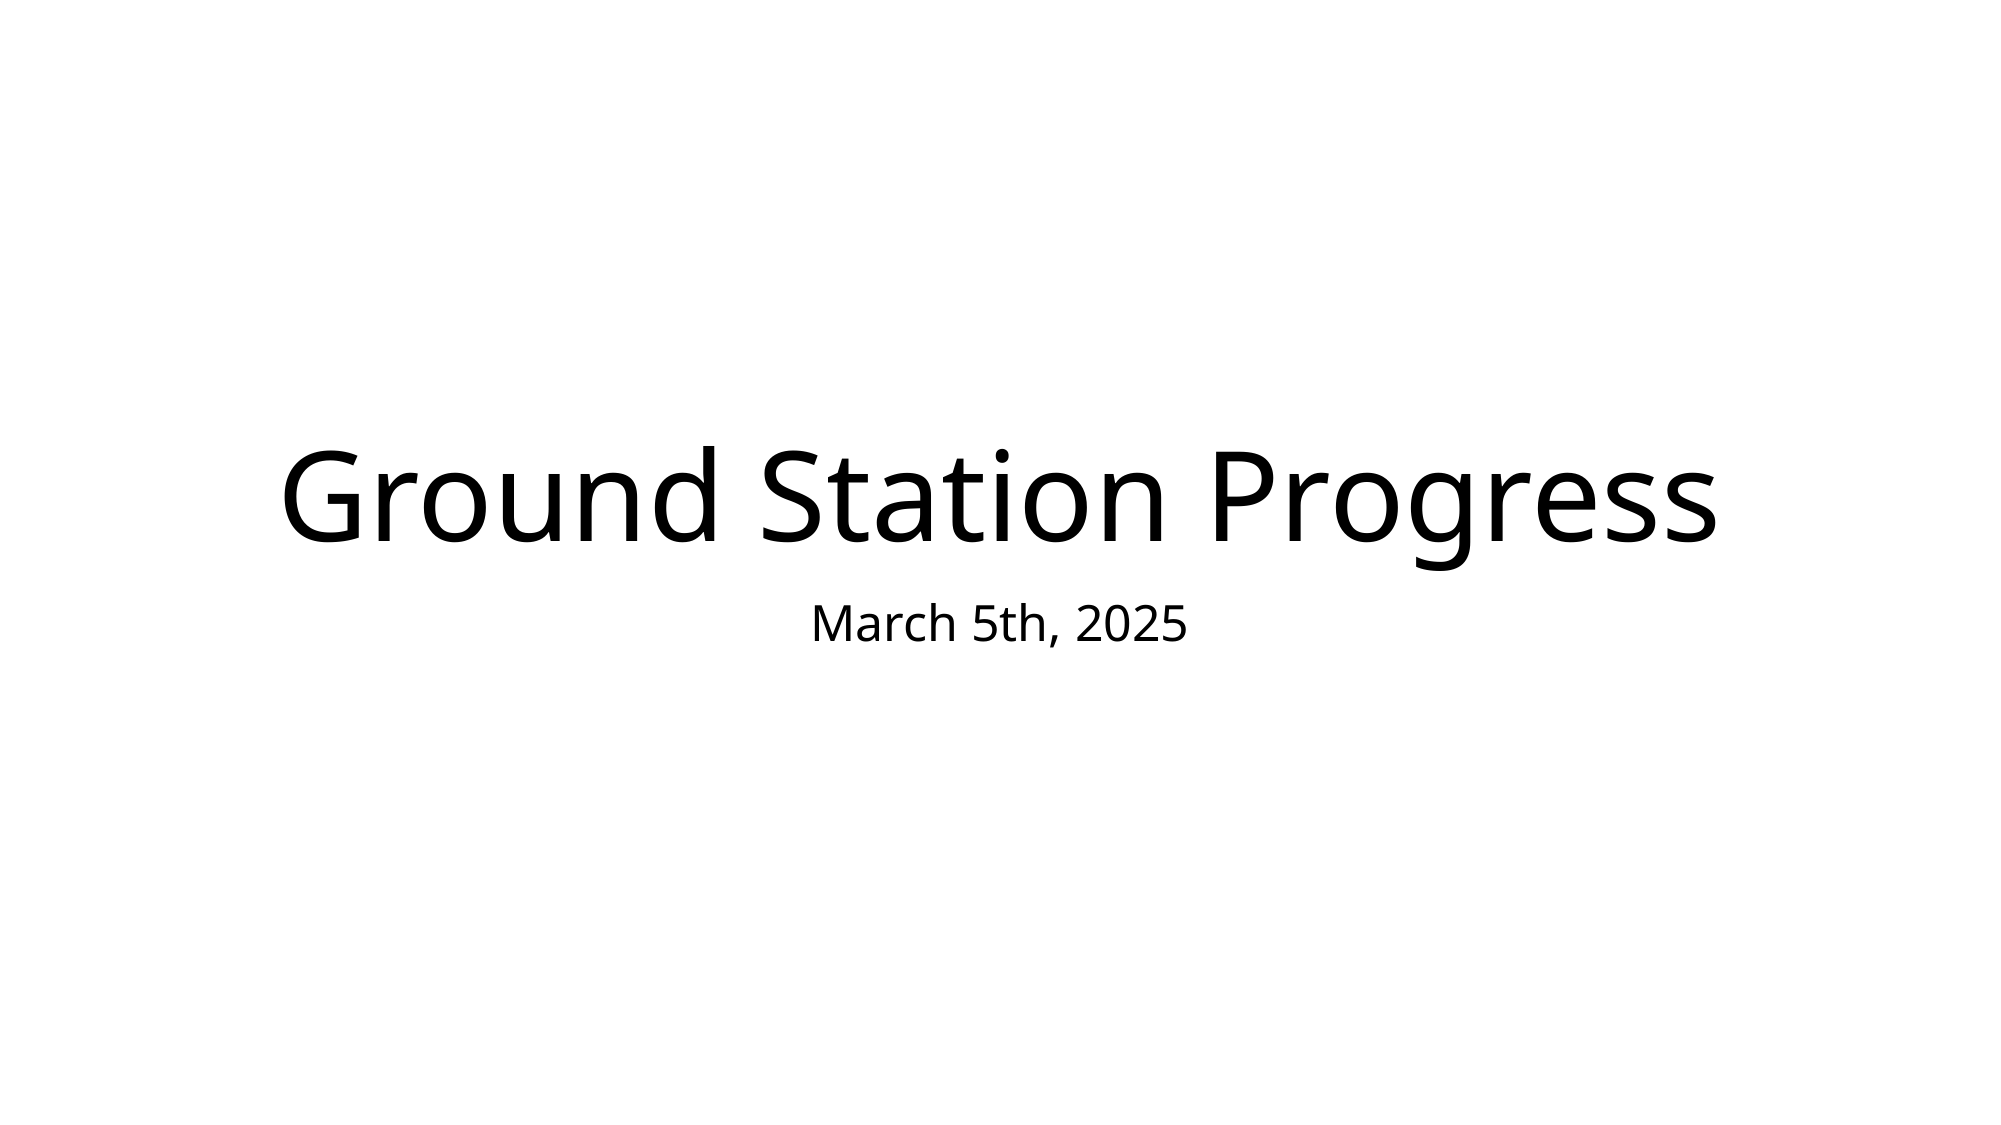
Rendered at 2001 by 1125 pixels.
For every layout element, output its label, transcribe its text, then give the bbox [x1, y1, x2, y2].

title Ground Station Progress [249, 184, 1750, 576]
subtitle March 5th, 2025 [249, 590, 1750, 863]
